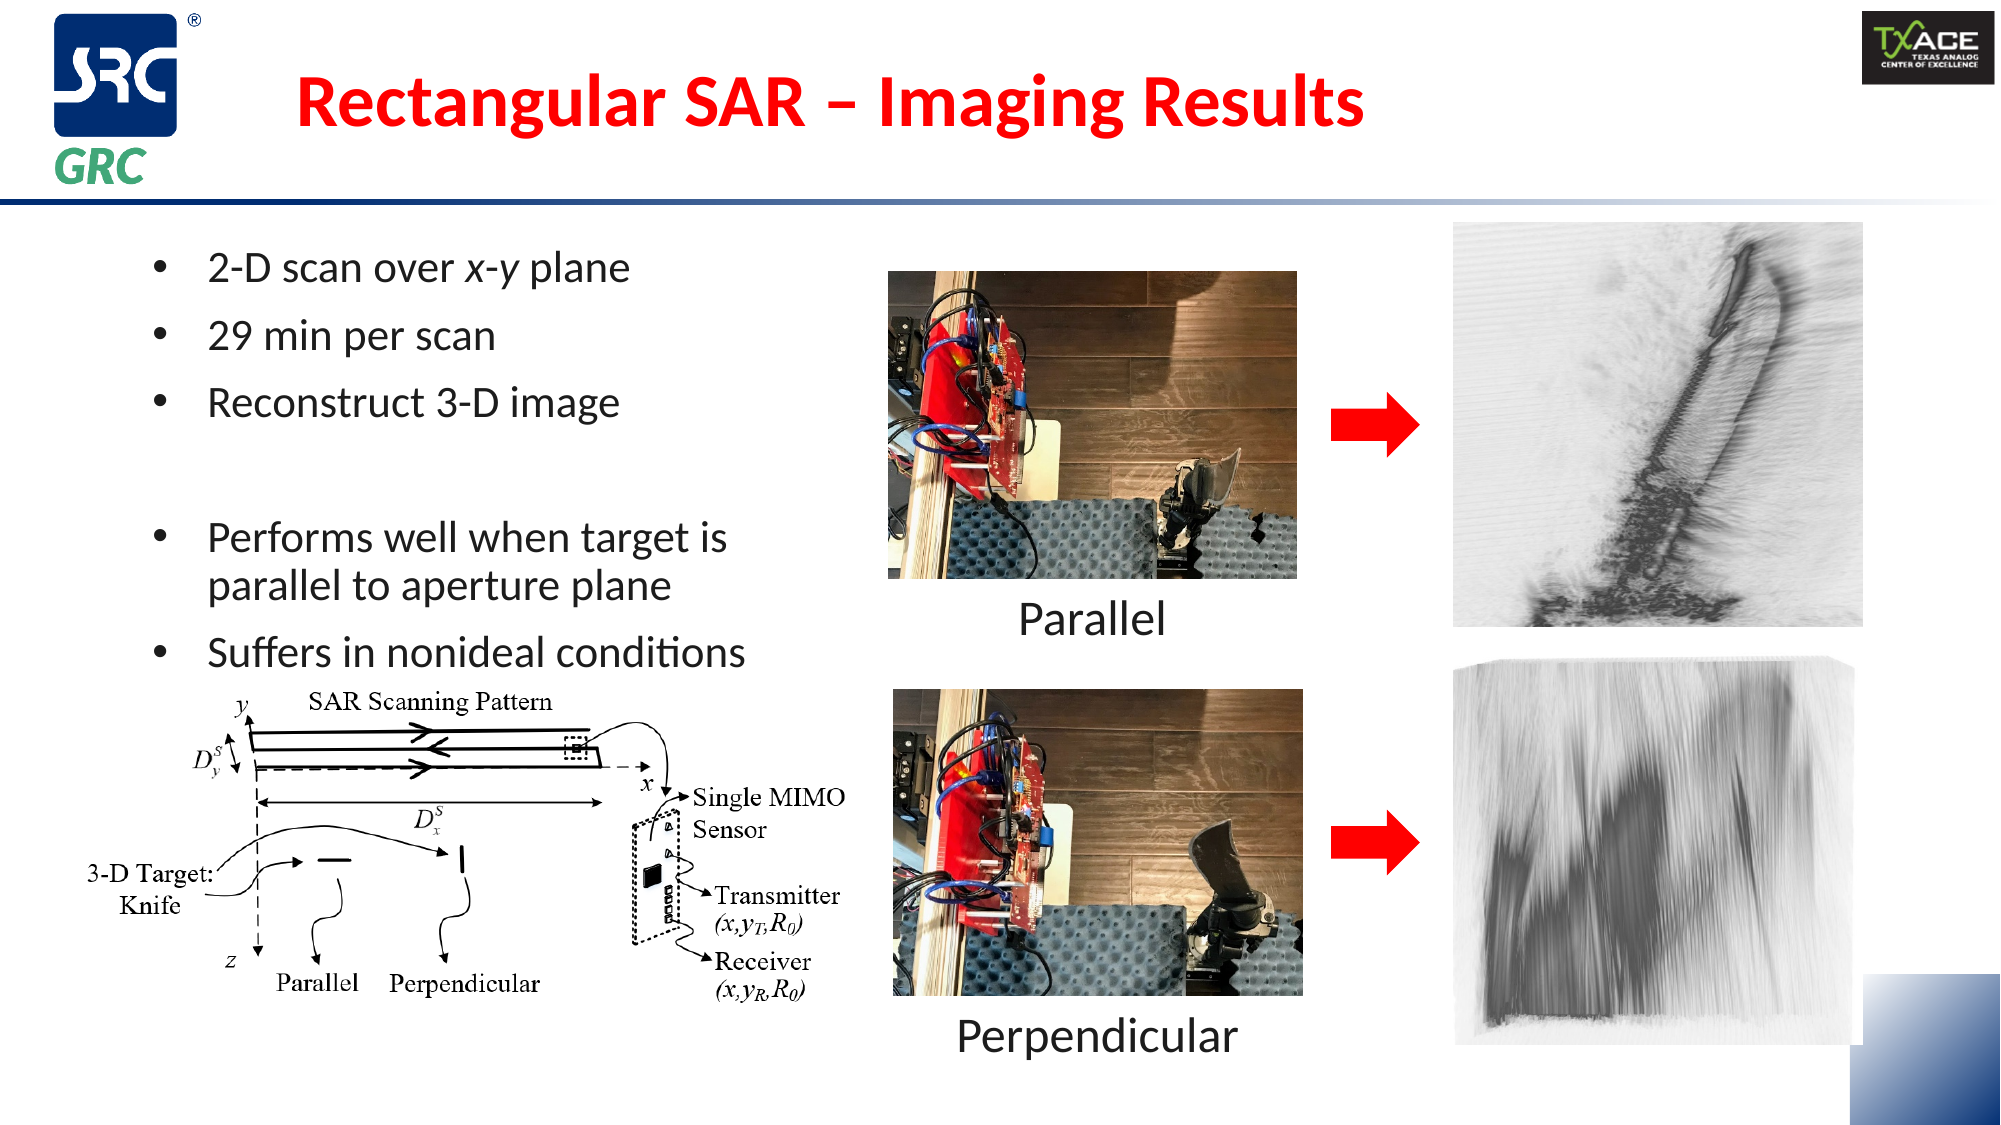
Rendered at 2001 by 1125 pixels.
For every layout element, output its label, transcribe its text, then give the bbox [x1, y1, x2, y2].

picture [1862, 11, 1995, 85]
list 2-D scan over x-y plane 29 min per scan Reconstruct 3-D image Performs well when target is parallel to aperture plane Suffers in nonideal conditions [137, 236, 845, 689]
picture [1453, 640, 1863, 1045]
text_box Parallel [845, 578, 1406, 653]
text_box [1331, 809, 1420, 876]
text_box [1331, 391, 1420, 458]
picture [888, 271, 1297, 579]
picture [1453, 222, 1863, 627]
picture [893, 689, 1303, 996]
picture [85, 689, 850, 1007]
picture [40, 0, 235, 198]
text_box Perpendicular [785, 995, 1411, 1071]
title Rectangular SAR – Imaging Results [281, 23, 1863, 183]
